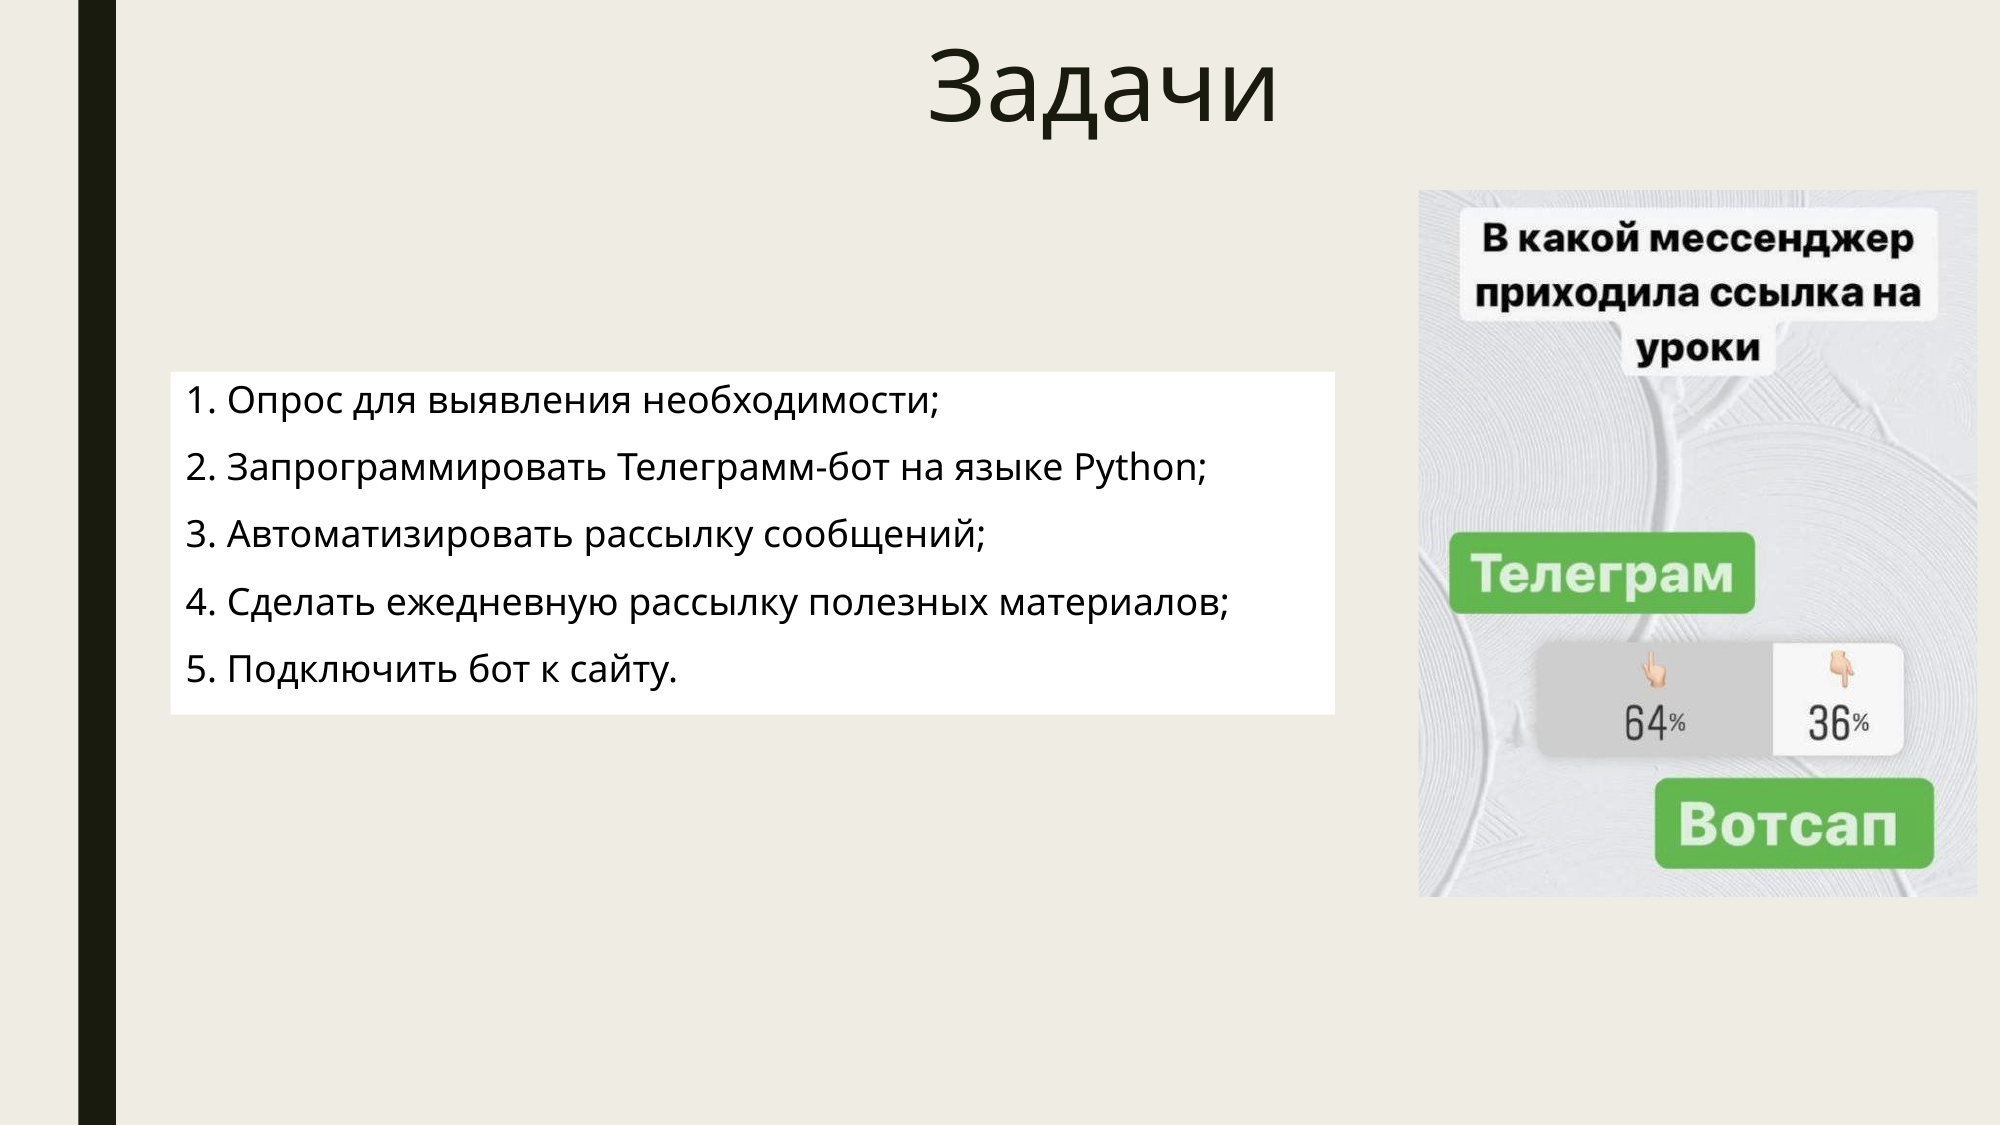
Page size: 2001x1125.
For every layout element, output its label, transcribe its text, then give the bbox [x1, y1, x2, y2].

list 1. Опрос для выявления необходимости; 2. Запрограммировать Телеграмм-бот на языке Python; 3. Автоматизировать рассылку сообщений; 4. Сделать ежедневную рассылку полезных материалов; 5. Подключить бот к сайту. [168, 369, 1338, 717]
picture [1418, 190, 1978, 897]
title Задачи [317, 28, 1893, 273]
